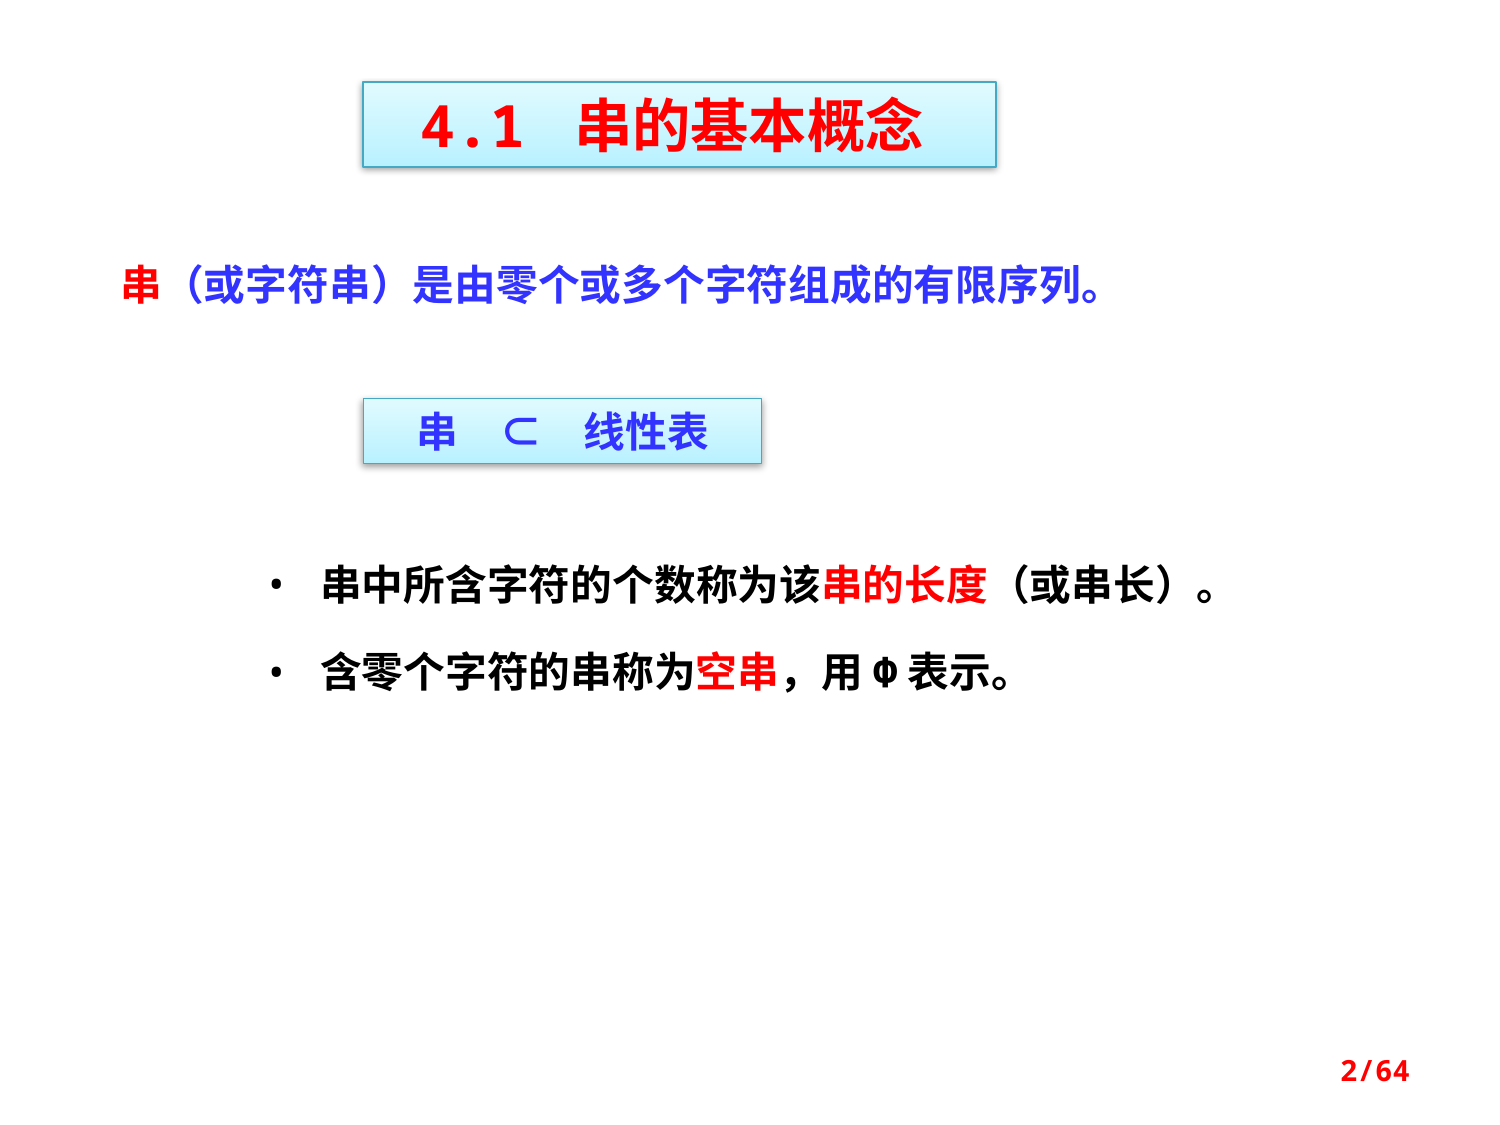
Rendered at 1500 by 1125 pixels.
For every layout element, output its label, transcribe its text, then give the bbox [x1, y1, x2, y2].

text_box 串中所含字符的个数称为该串的长度（或串长）。 含零个字符的串称为空串，用Ф表示。 [234, 515, 1254, 714]
text_box 串 ⊂ 线性表 [363, 398, 762, 464]
text_box 4.1 串的基本概念 [363, 82, 997, 167]
text_box 串（或字符串）是由零个或多个字符组成的有限序列。 [105, 246, 1196, 317]
slide_number ‹#›/64 [1074, 1042, 1425, 1103]
